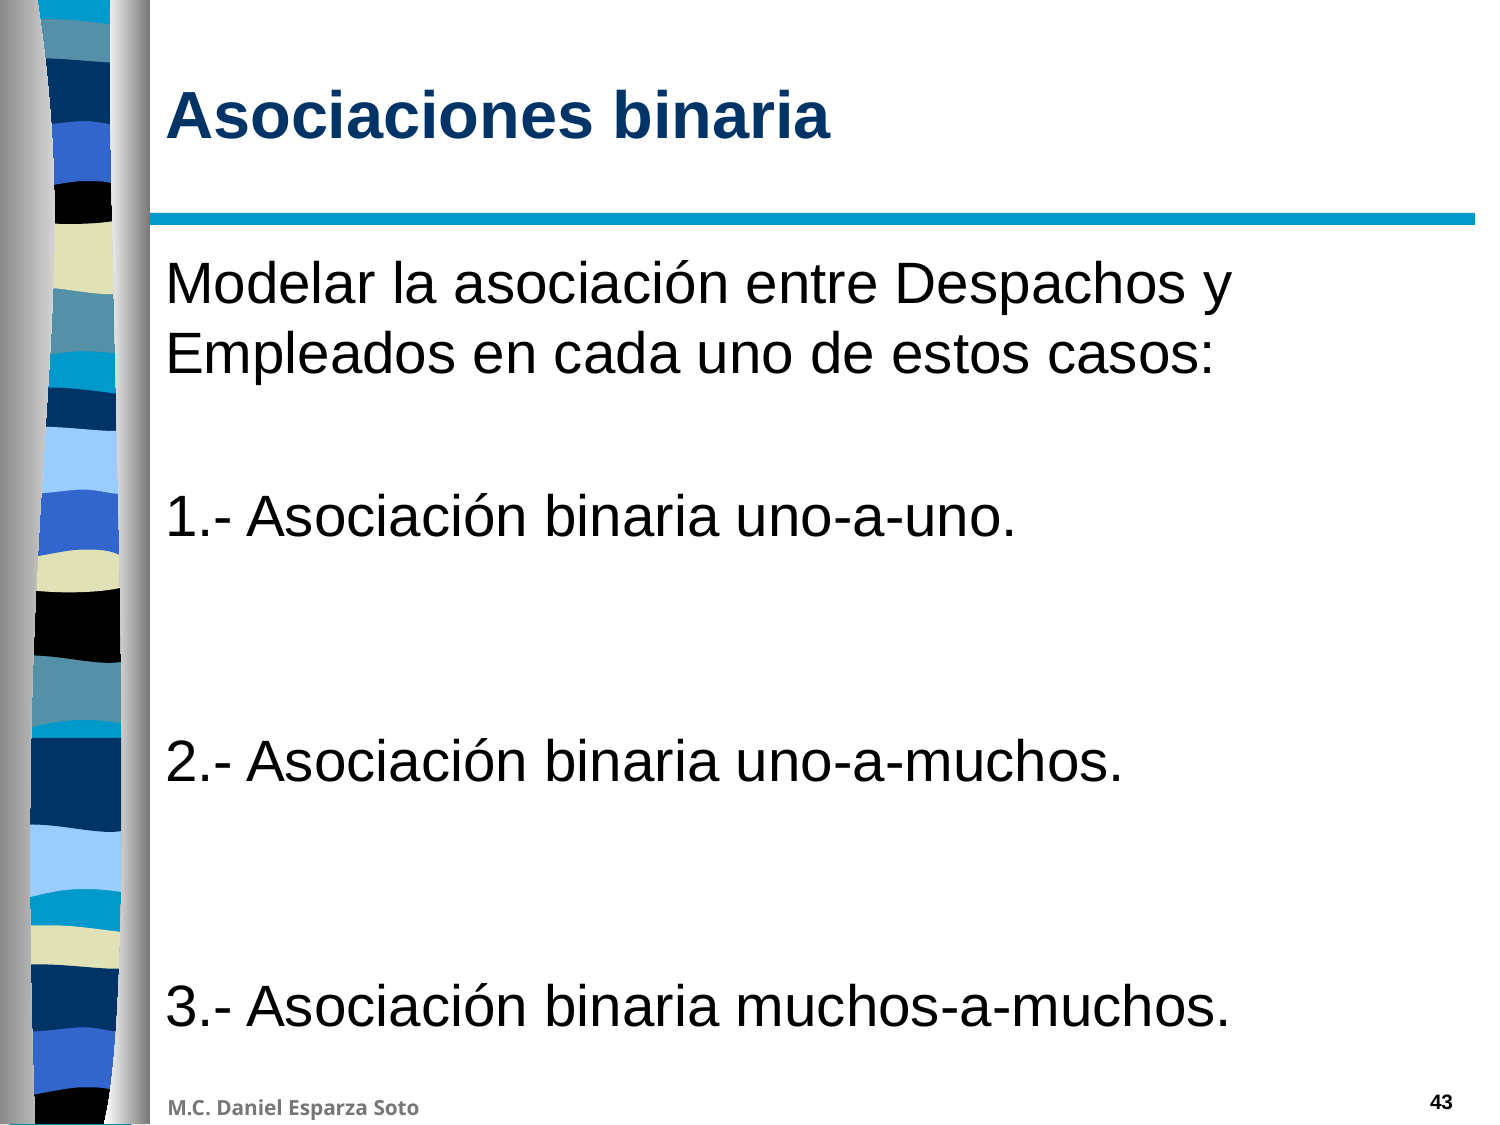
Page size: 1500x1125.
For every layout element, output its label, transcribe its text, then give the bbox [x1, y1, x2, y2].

list Modelar la asociación entre Despachos y Empleados en cada uno de estos casos: 1.- Asociación binaria uno-a-uno. 2.- Asociación binaria uno-a-muchos. 3.- Asociación binaria muchos-a-muchos. [149, 237, 1468, 1101]
slide_number 43 [1155, 1081, 1469, 1122]
title Asociaciones binaria [149, 18, 1468, 207]
